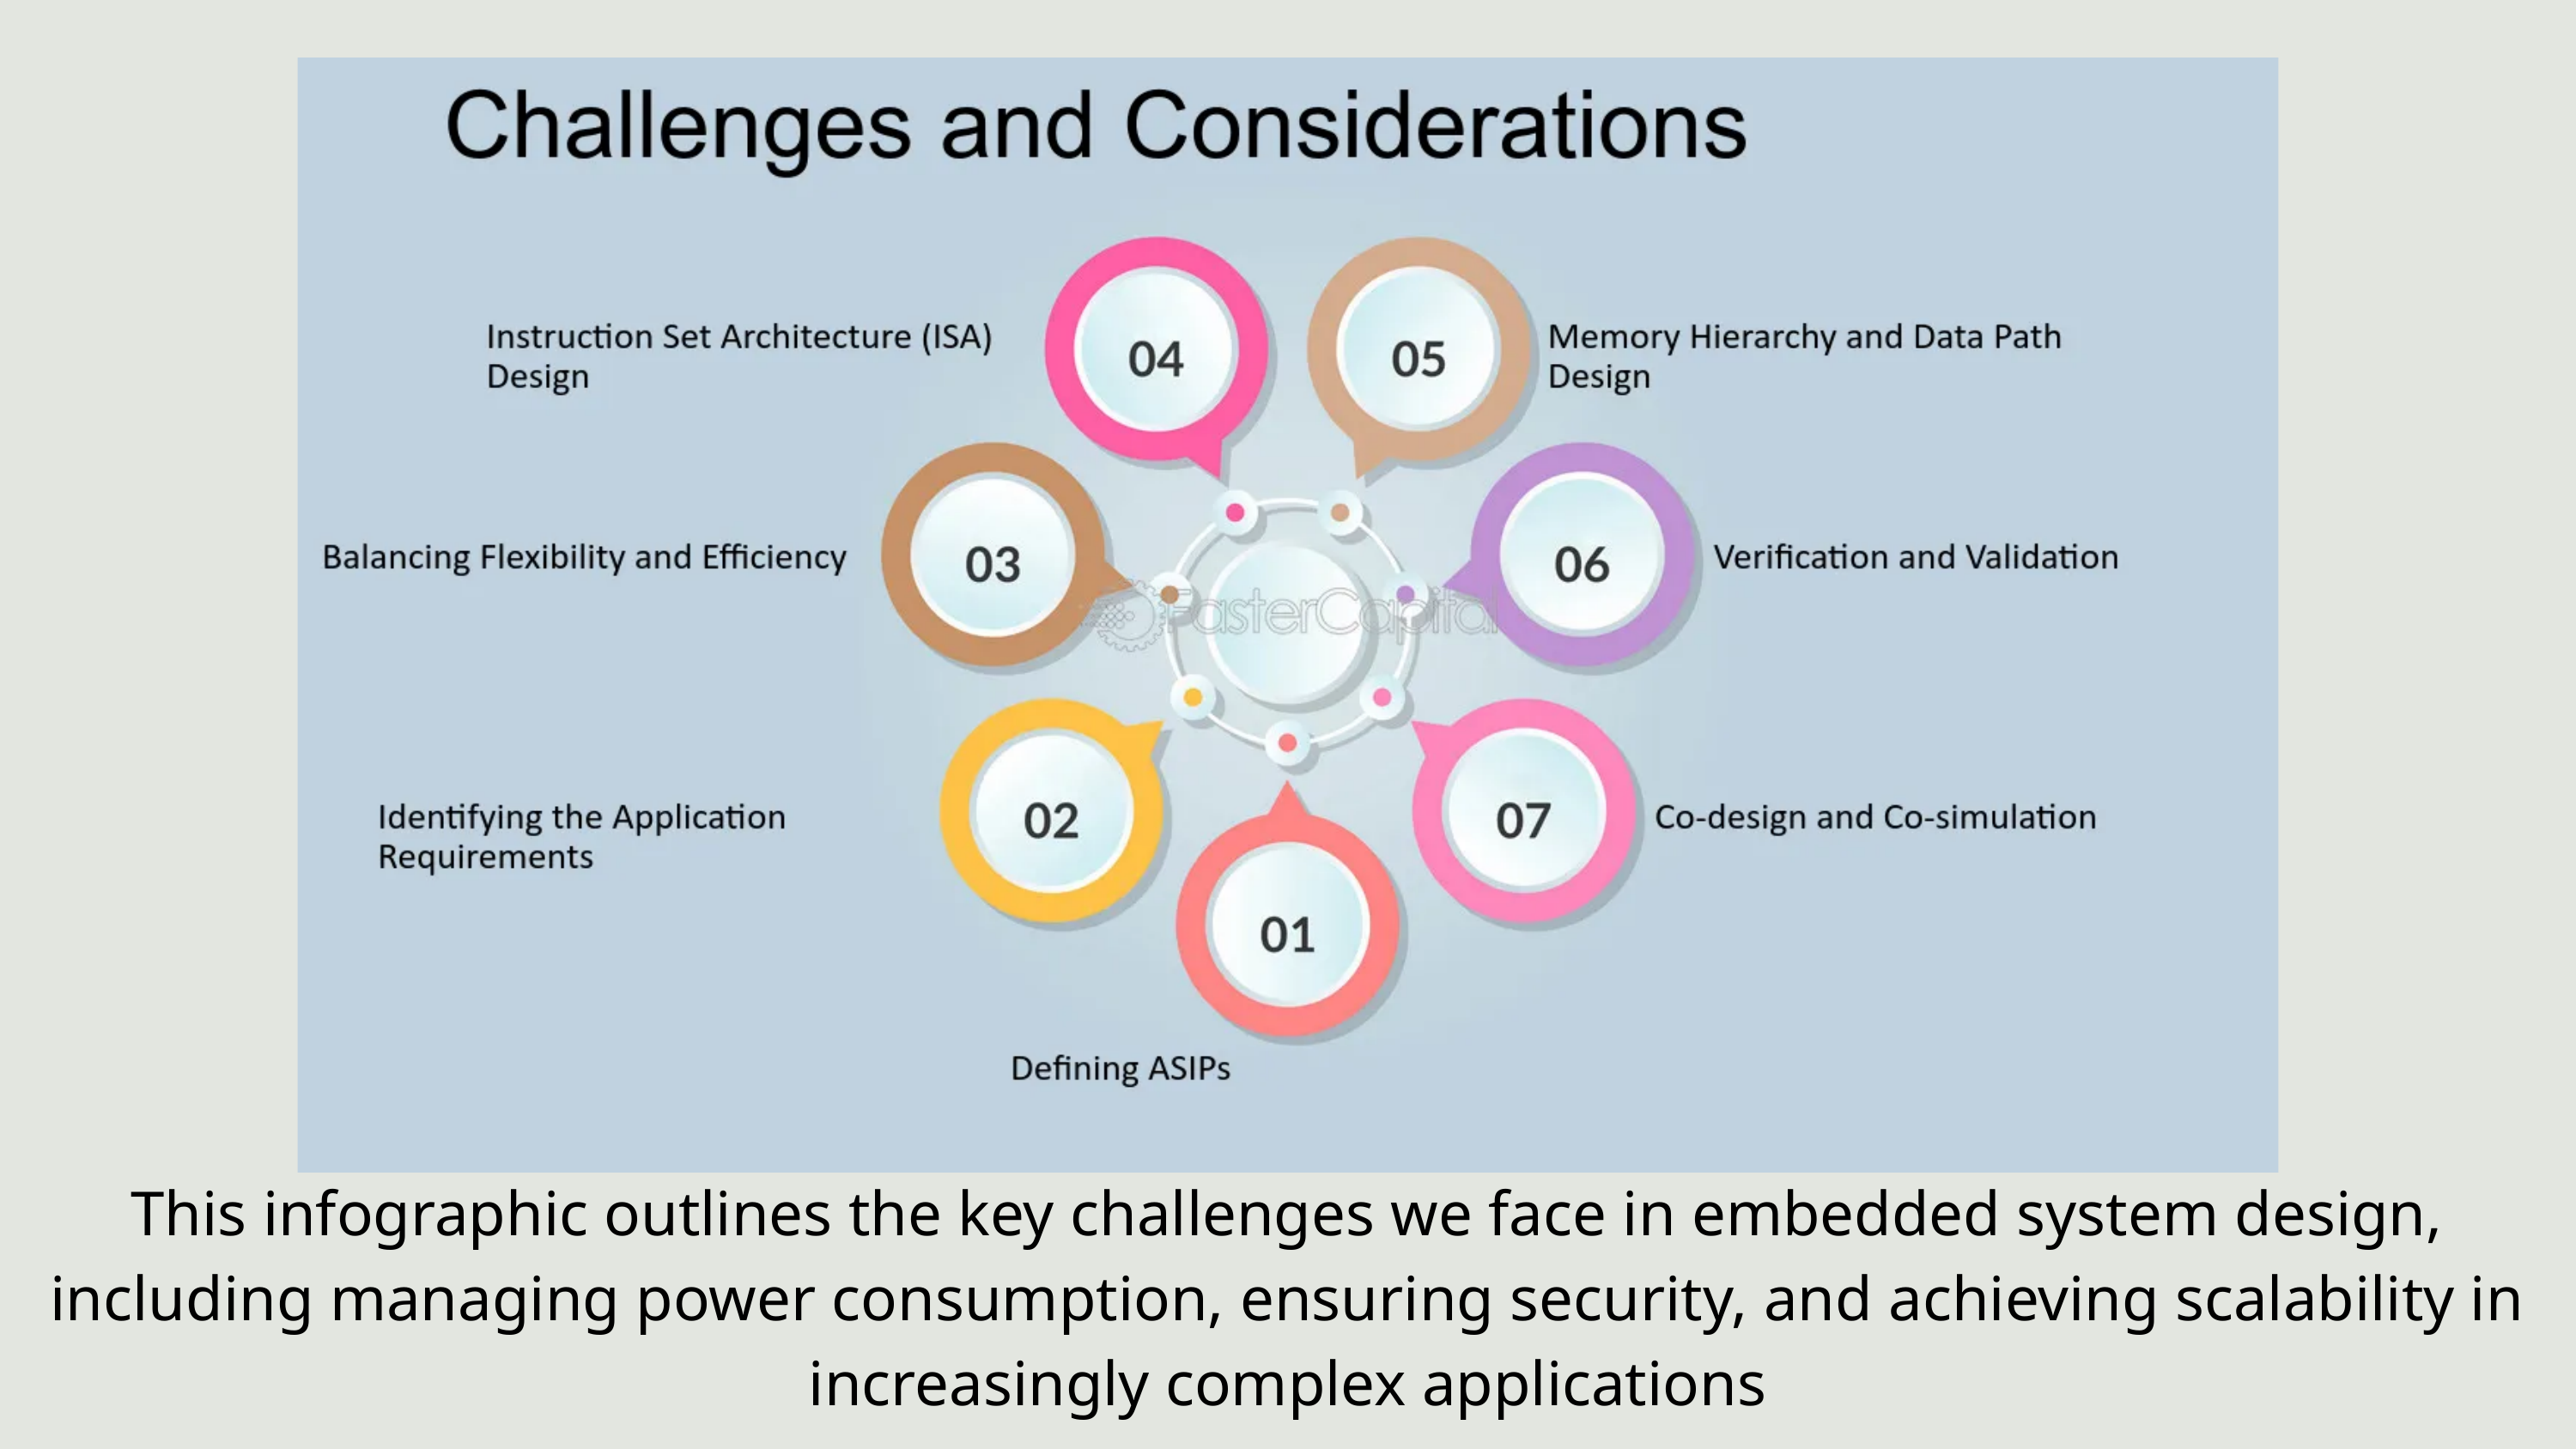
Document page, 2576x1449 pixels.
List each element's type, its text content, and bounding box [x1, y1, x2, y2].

text_box This infographic outlines the key challenges we face in embedded system design, including managing power consumption, ensuring security, and achieving scalability in increasingly complex applications [0, 1162, 2576, 1418]
text_box [297, 58, 2279, 1162]
